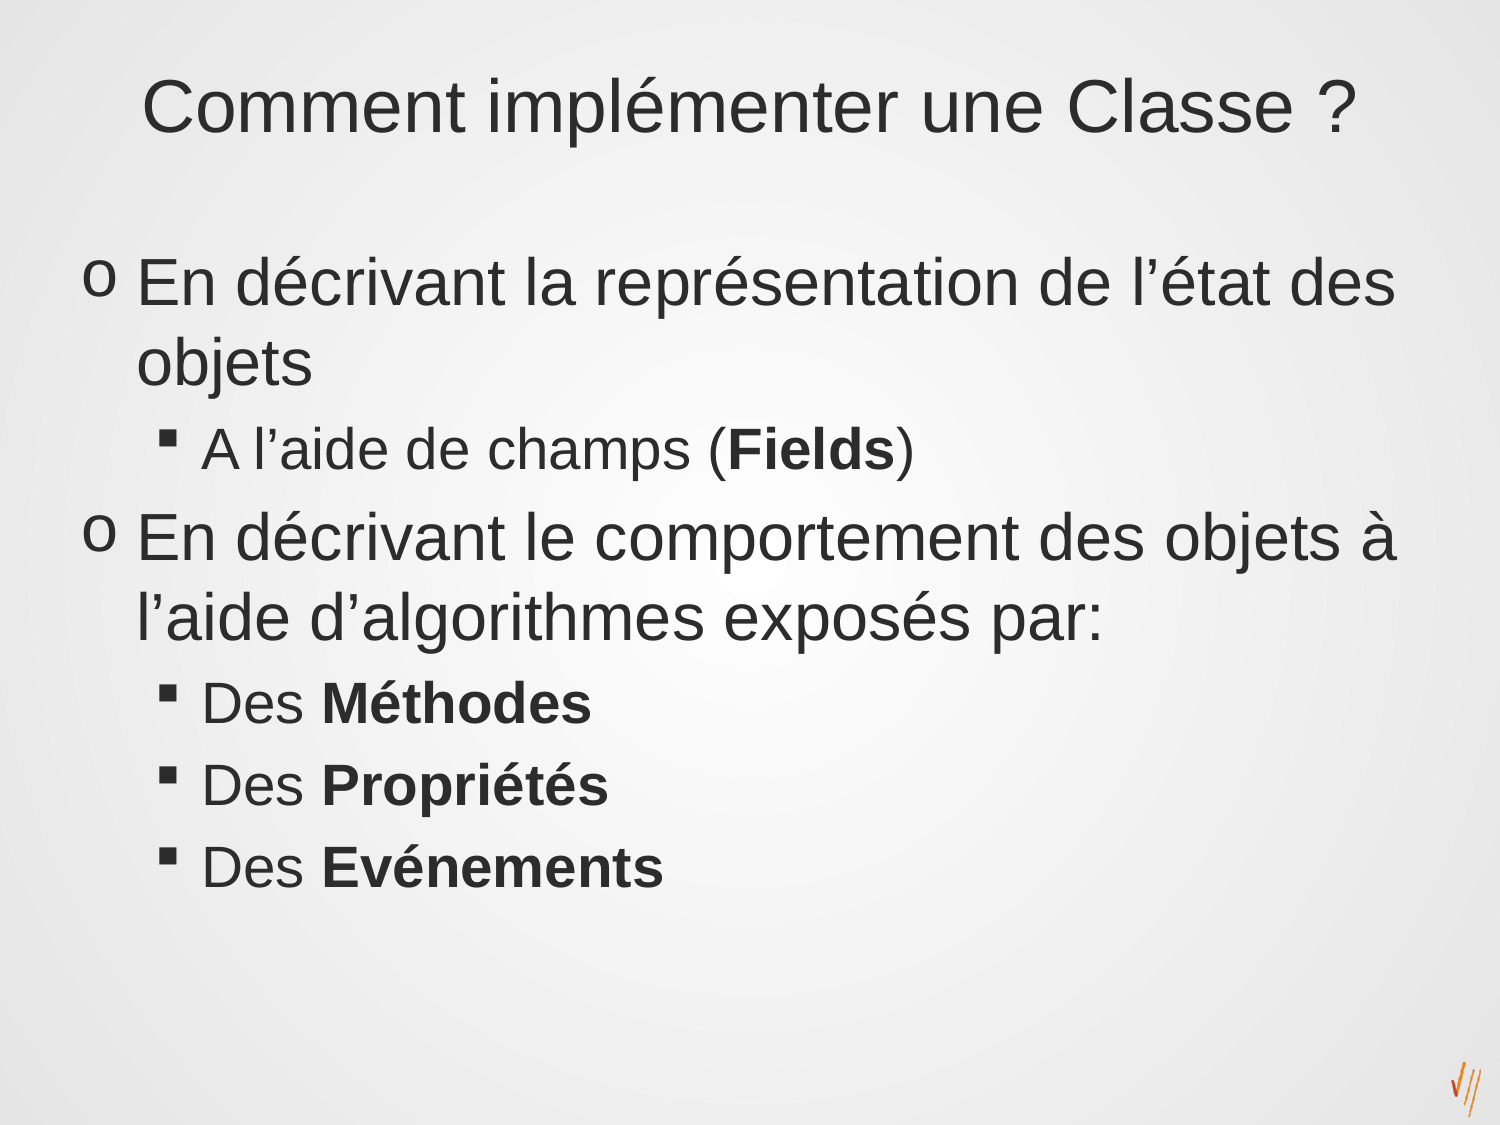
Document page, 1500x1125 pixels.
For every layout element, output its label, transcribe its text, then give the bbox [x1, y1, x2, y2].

list En décrivant la représentation de l’état des objets A l’aide de champs (Fields) En décrivant le comportement des objets à l’aide d’algorithmes exposés par: Des Méthodes Des Propriétés Des Evénements [64, 231, 1447, 1047]
title Comment implémenter une Classe ? [64, 30, 1436, 180]
picture [1435, 1058, 1498, 1121]
